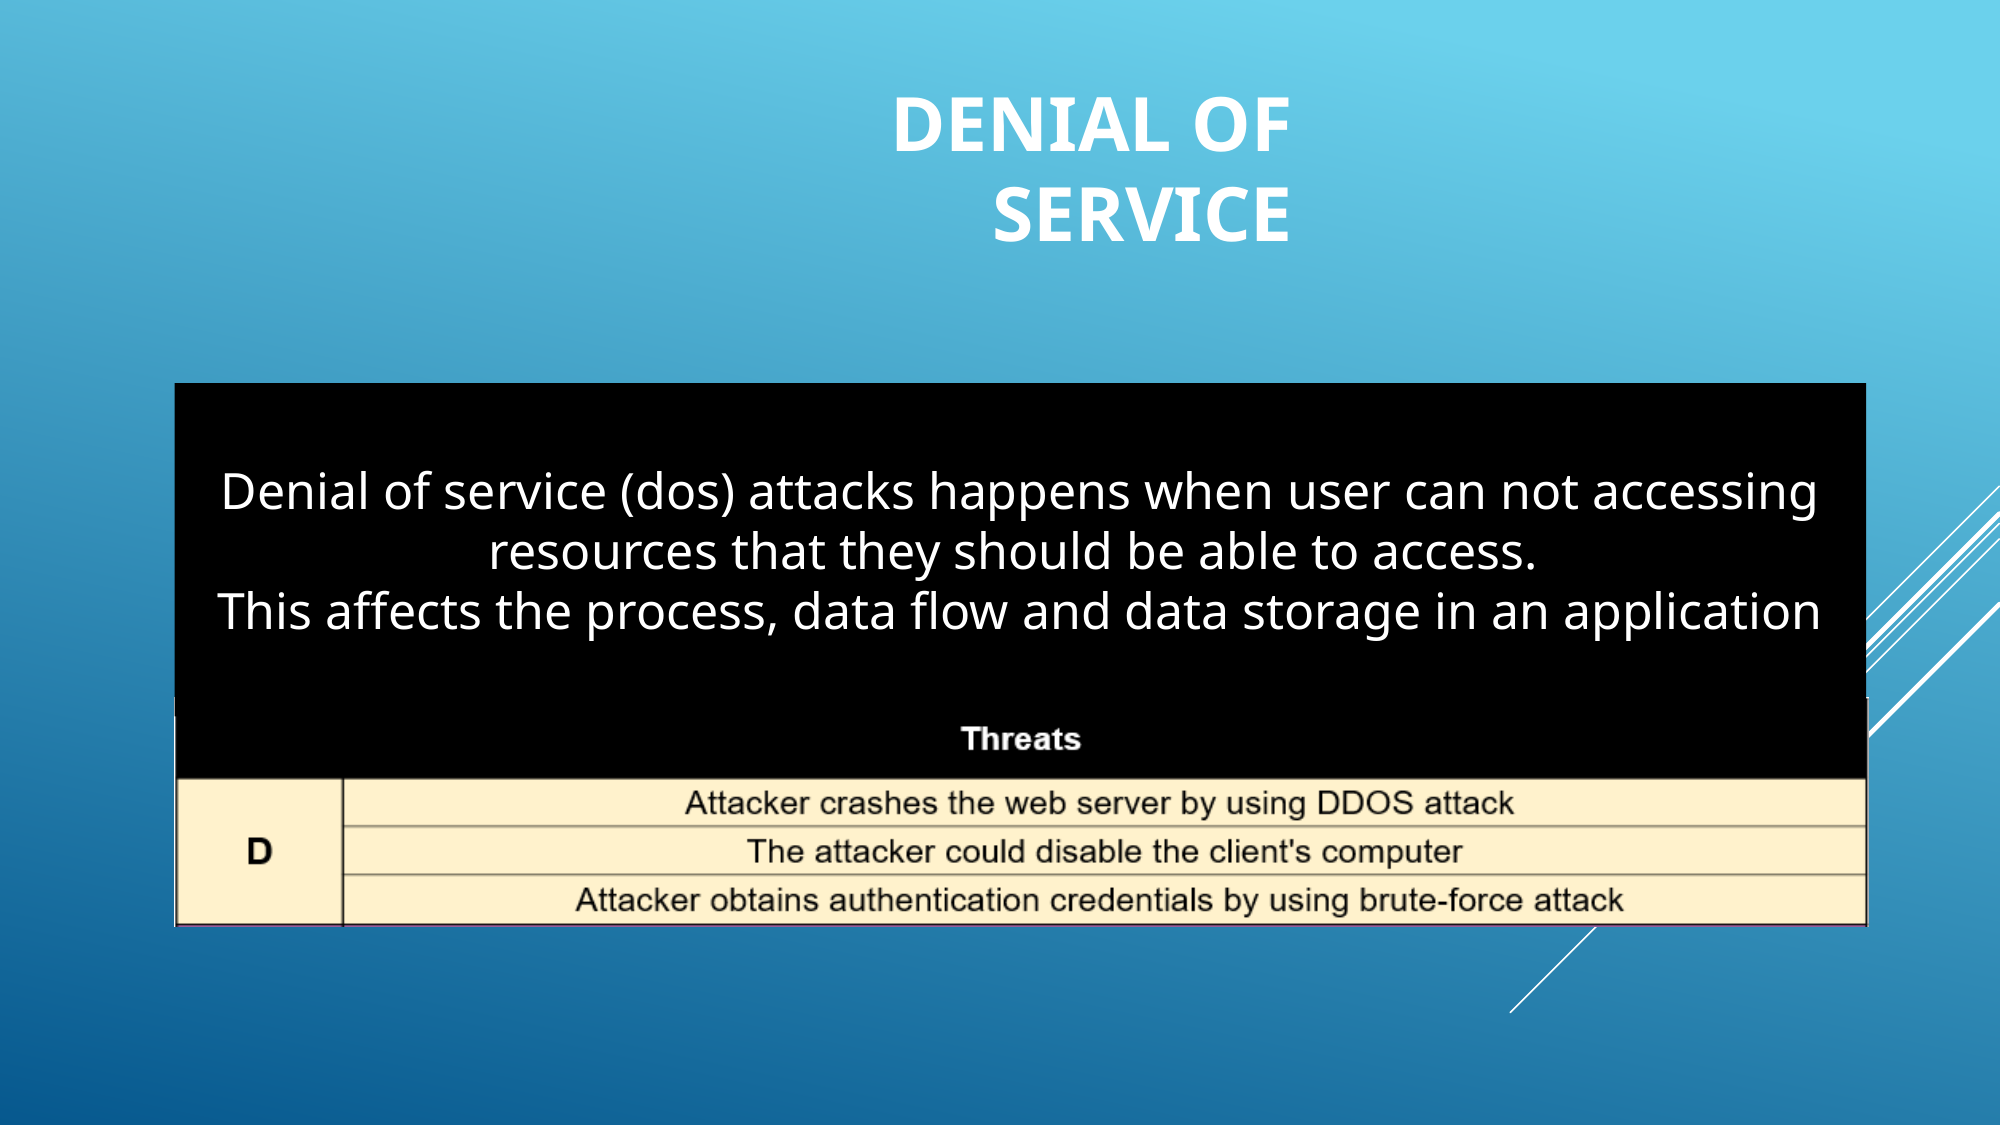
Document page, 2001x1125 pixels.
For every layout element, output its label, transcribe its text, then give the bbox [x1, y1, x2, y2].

text_box Denial of service (dos) attacks happens when user can not accessing resources that they should be able to access. This affects the process, data flow and data storage in an application [174, 383, 1867, 696]
title Denial of service [570, 76, 1308, 257]
picture [174, 696, 1869, 927]
